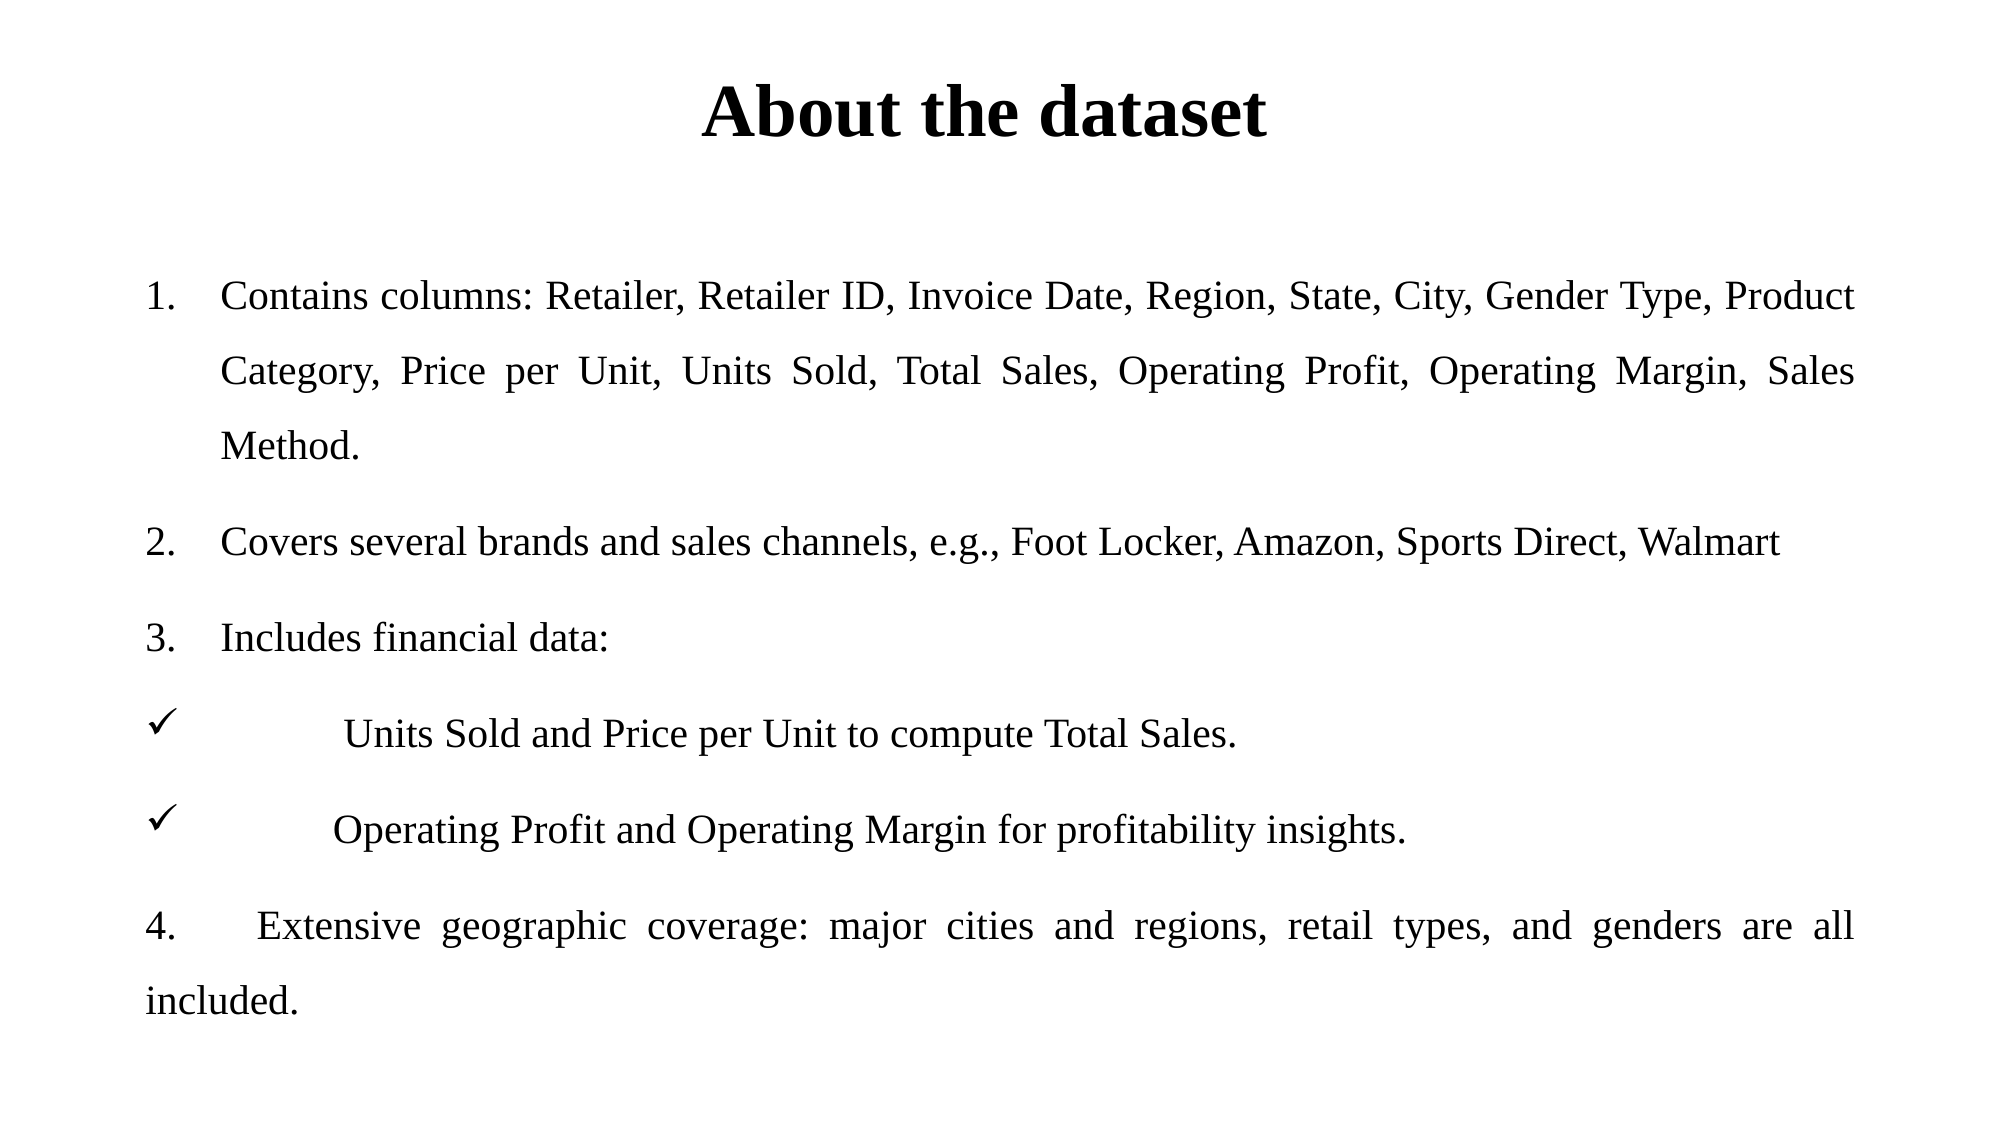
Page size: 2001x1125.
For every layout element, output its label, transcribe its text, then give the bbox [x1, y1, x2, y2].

list Contains columns: Retailer, Retailer ID, Invoice Date, Region, State, City, Gender Type, Product Category, Price per Unit, Units Sold, Total Sales, Operating Profit, Operating Margin, Sales Method. Covers several brands and sales channels, e.g., Foot Locker, Amazon, Sports Direct, Walmart Includes financial data: Units Sold and Price per Unit to compute Total Sales. Operating Profit and Operating Margin for profitability insights. 4. Extensive geographic coverage: major cities and regions, retail types, and genders are all included. [130, 235, 1872, 1052]
text_box About the dataset [342, 53, 1627, 159]
